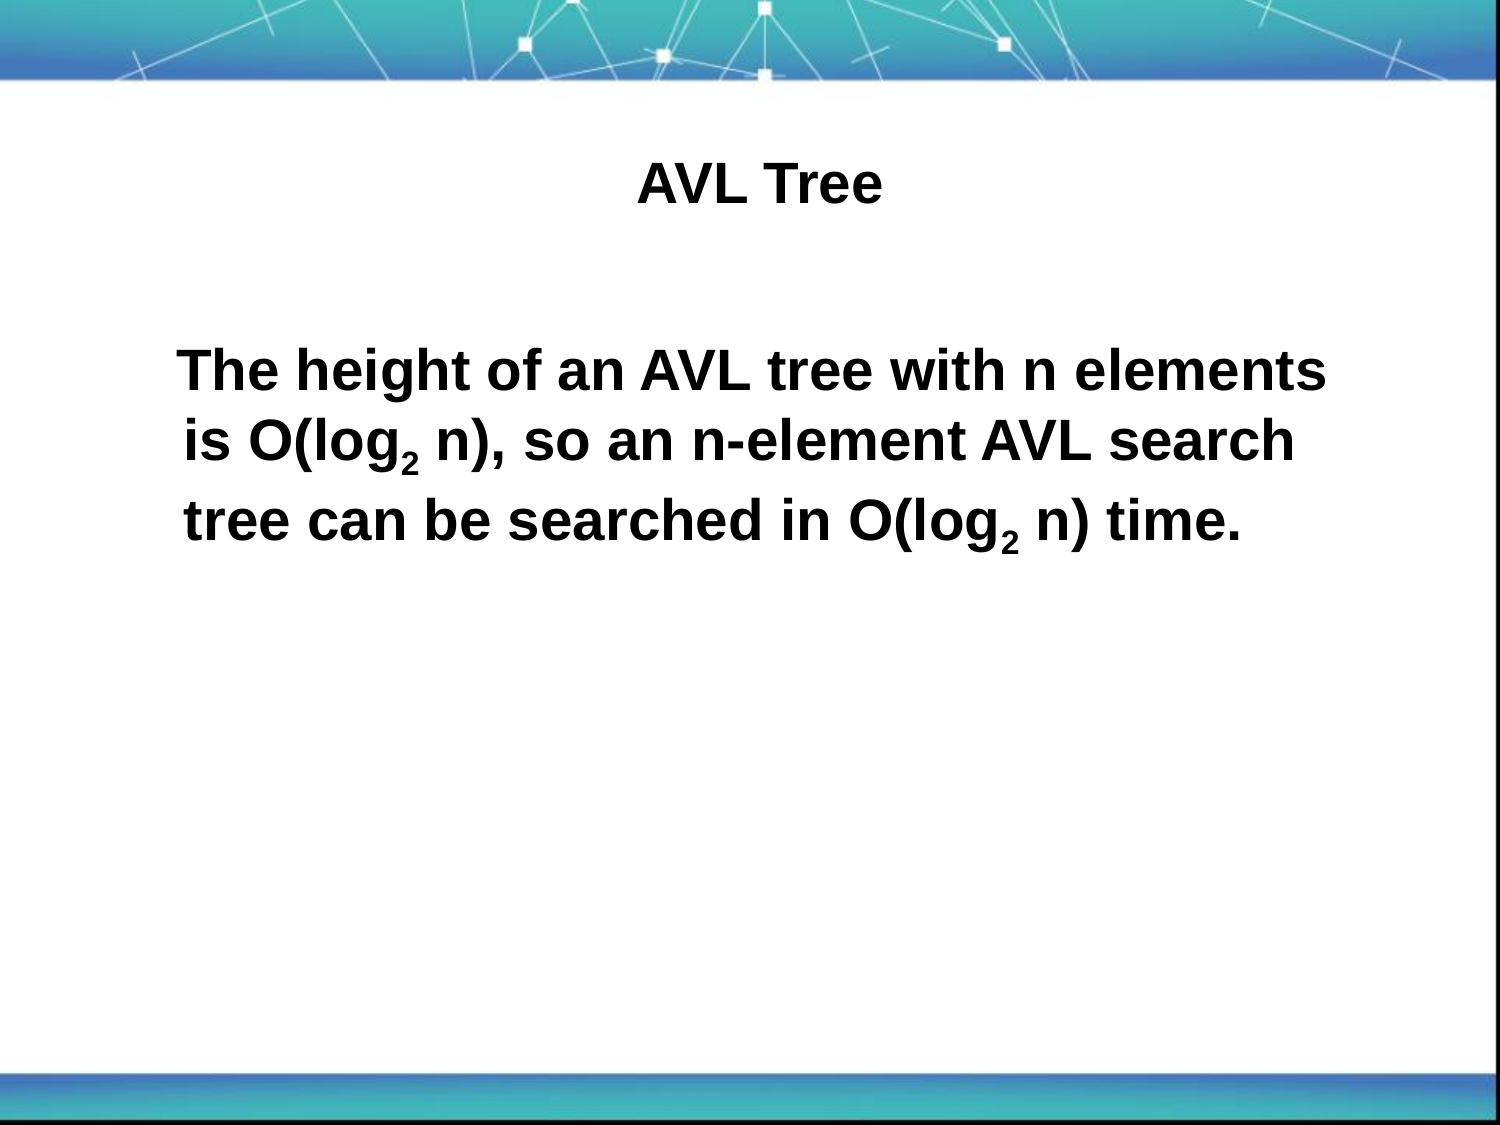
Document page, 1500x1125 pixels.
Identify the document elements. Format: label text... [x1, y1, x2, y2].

picture [0, 0, 1500, 1125]
title AVL Tree [112, 99, 1388, 247]
list The height of an AVL tree with n elements is O(log2 n), so an n-element AVL search tree can be searched in O(log2 n) time. [112, 324, 1388, 1000]
